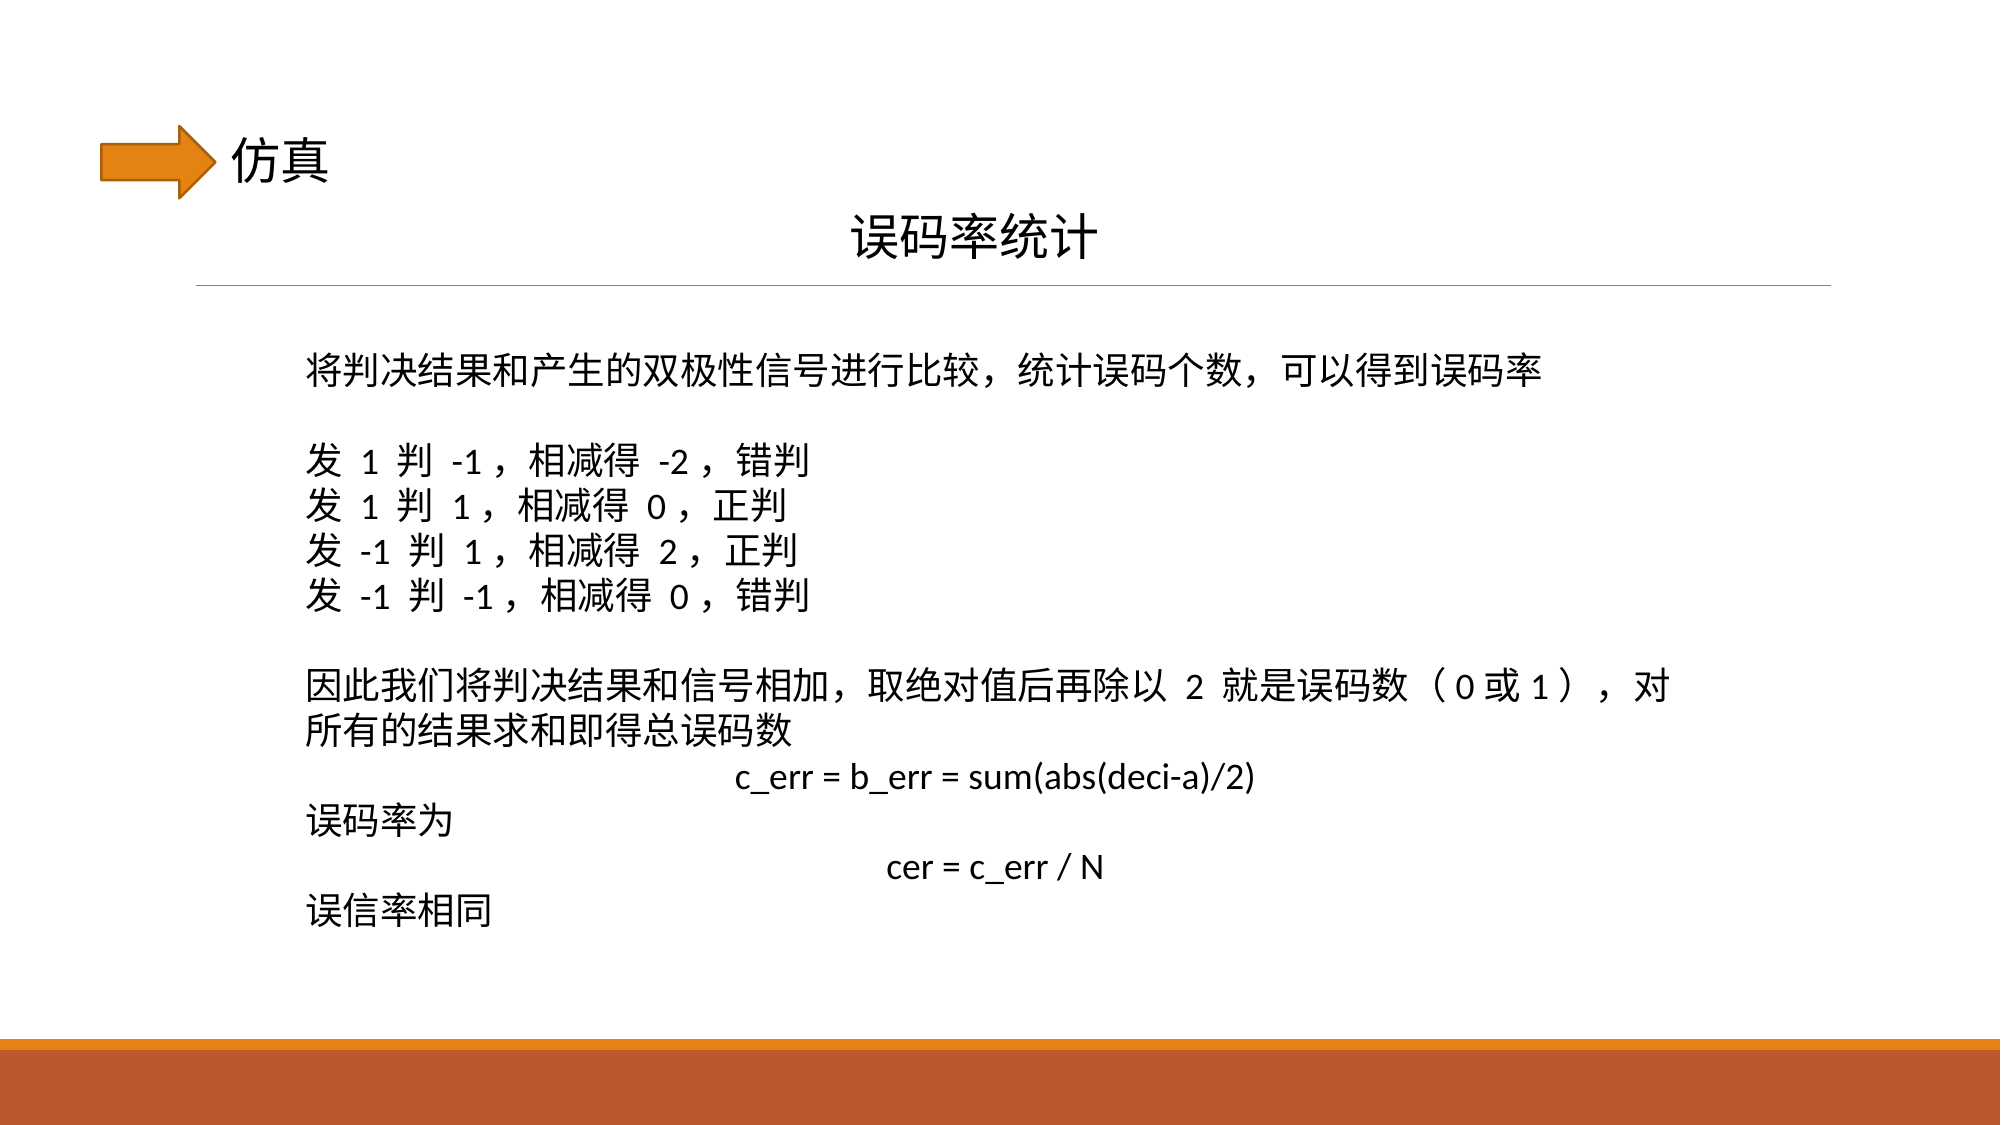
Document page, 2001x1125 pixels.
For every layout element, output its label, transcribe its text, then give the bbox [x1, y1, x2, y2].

text_box [100, 124, 217, 200]
text_box 仿真 [215, 122, 366, 198]
text_box 误码率统计 [834, 198, 1154, 273]
text_box 将判决结果和产生的双极性信号进行比较，统计误码个数，可以得到误码率 发 1 判 -1，相减得 -2，错判 发 1 判 1，相减得 0，正判 发 -1 判 1，相减得 2，正判 发 -1 判 -1，相减得 0，错判 因此我们将判决结果和信号相加，取绝对值后再除以 2 就是误码数（0或1），对所有的结果求和即得总误码数 c_err = b_err = sum(abs(deci-a)/2) 误码率为 cer = c_err / N 误信率相同 [290, 340, 1701, 940]
